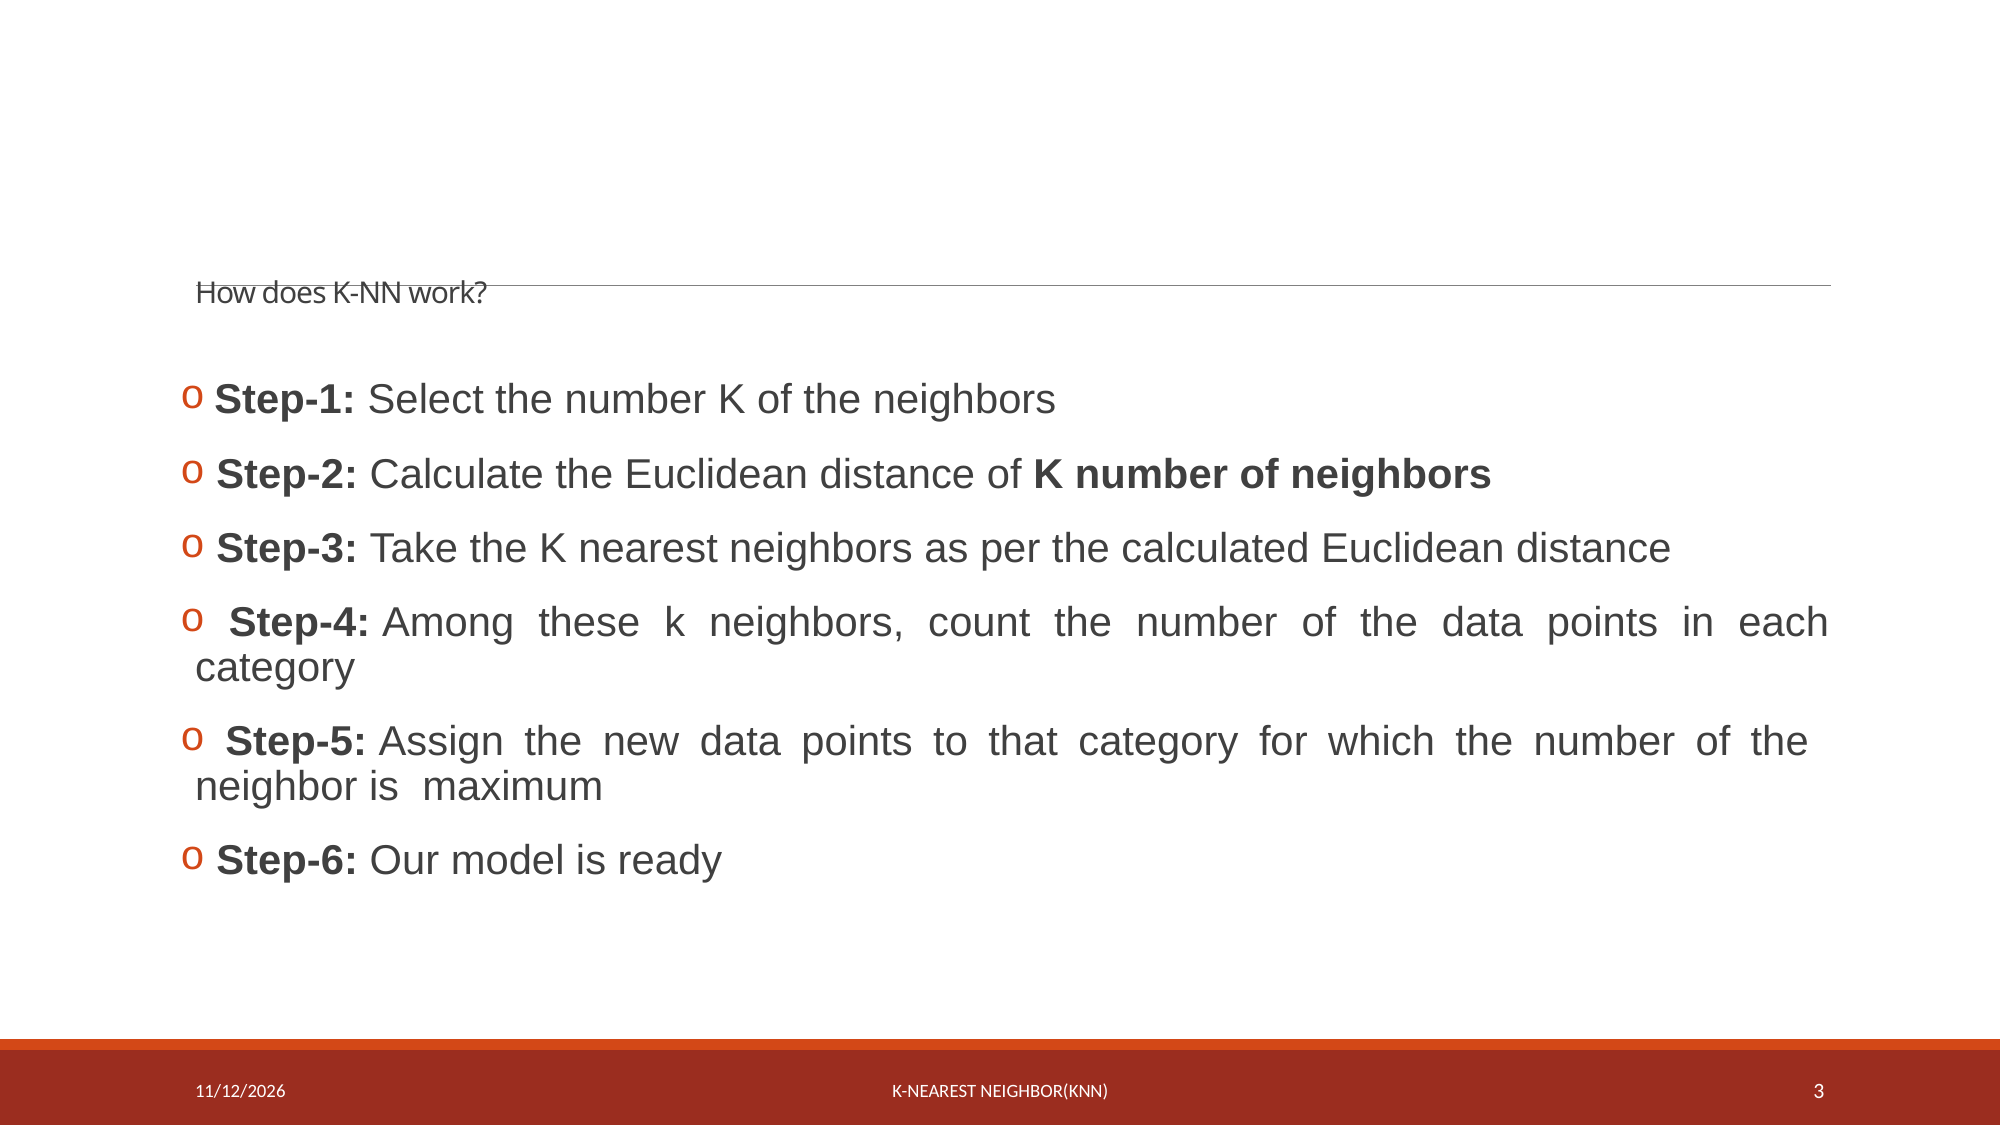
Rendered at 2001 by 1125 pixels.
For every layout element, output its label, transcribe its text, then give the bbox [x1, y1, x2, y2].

list Step-1: Select the number K of the neighbors Step-2: Calculate the Euclidean distance of K number of neighbors Step-3: Take the K nearest neighbors as per the calculated Euclidean distance Step-4: Among these k neighbors, count the number of the data points in each category Step-5: Assign the new data points to that category for which the number of the neighbor is maximum Step-6: Our model is ready [180, 370, 1830, 1031]
footer K-Nearest Neighbor(KNN) [604, 1059, 1396, 1120]
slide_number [180, 1059, 586, 1120]
slide_number 3 [1624, 1059, 1840, 1120]
title How does K-NN work? [180, 114, 1830, 353]
